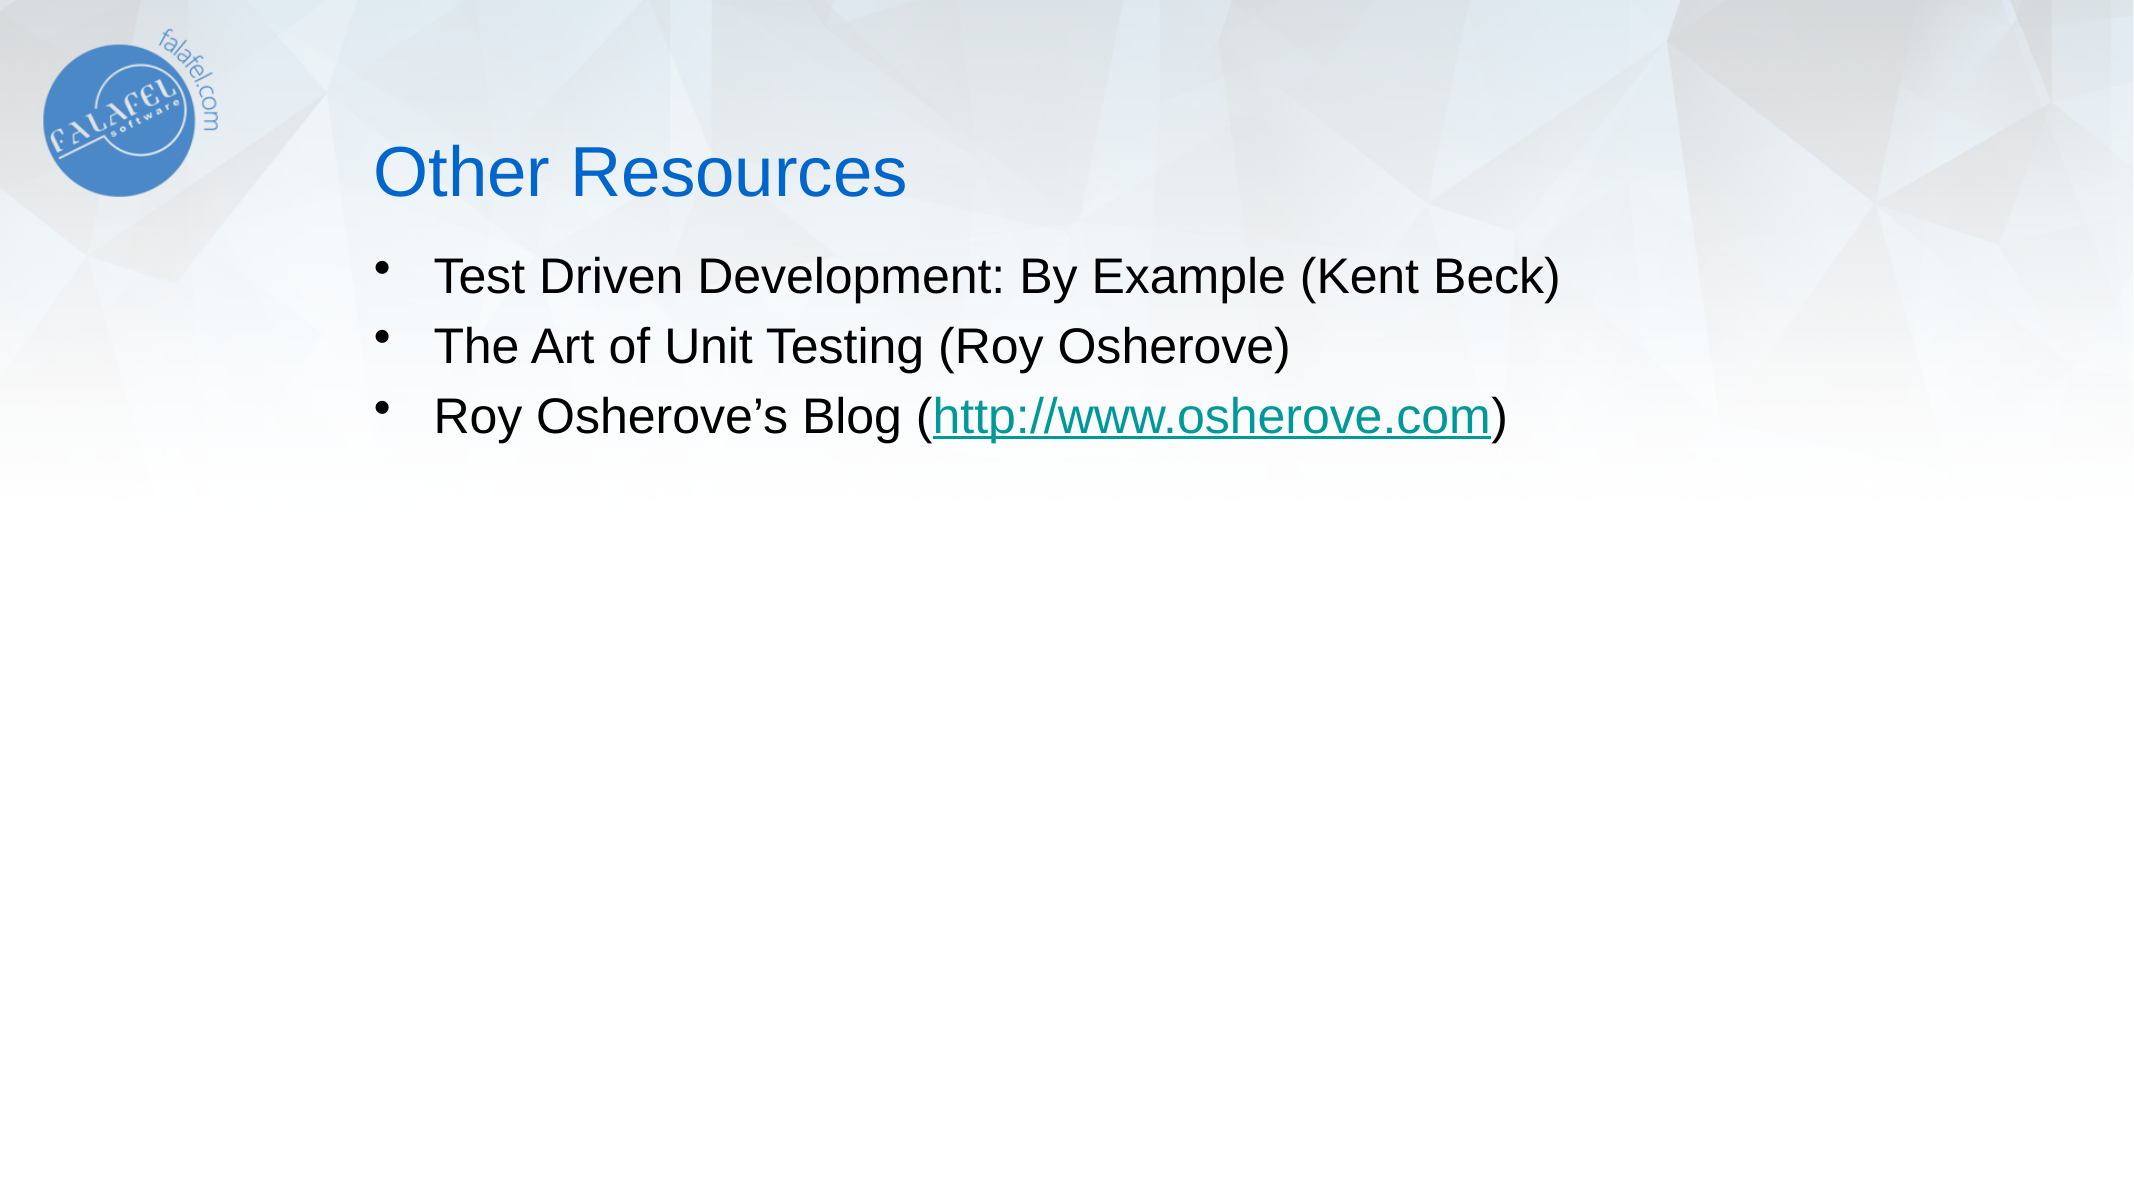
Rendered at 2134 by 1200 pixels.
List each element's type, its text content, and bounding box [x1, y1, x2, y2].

picture [0, 0, 2134, 1200]
title Other Resources [357, 98, 1796, 234]
list Test Driven Development: By Example (Kent Beck) The Art of Unit Testing (Roy Osherove) Roy Osherove’s Blog (http://www.osherove.com) [357, 234, 1796, 968]
